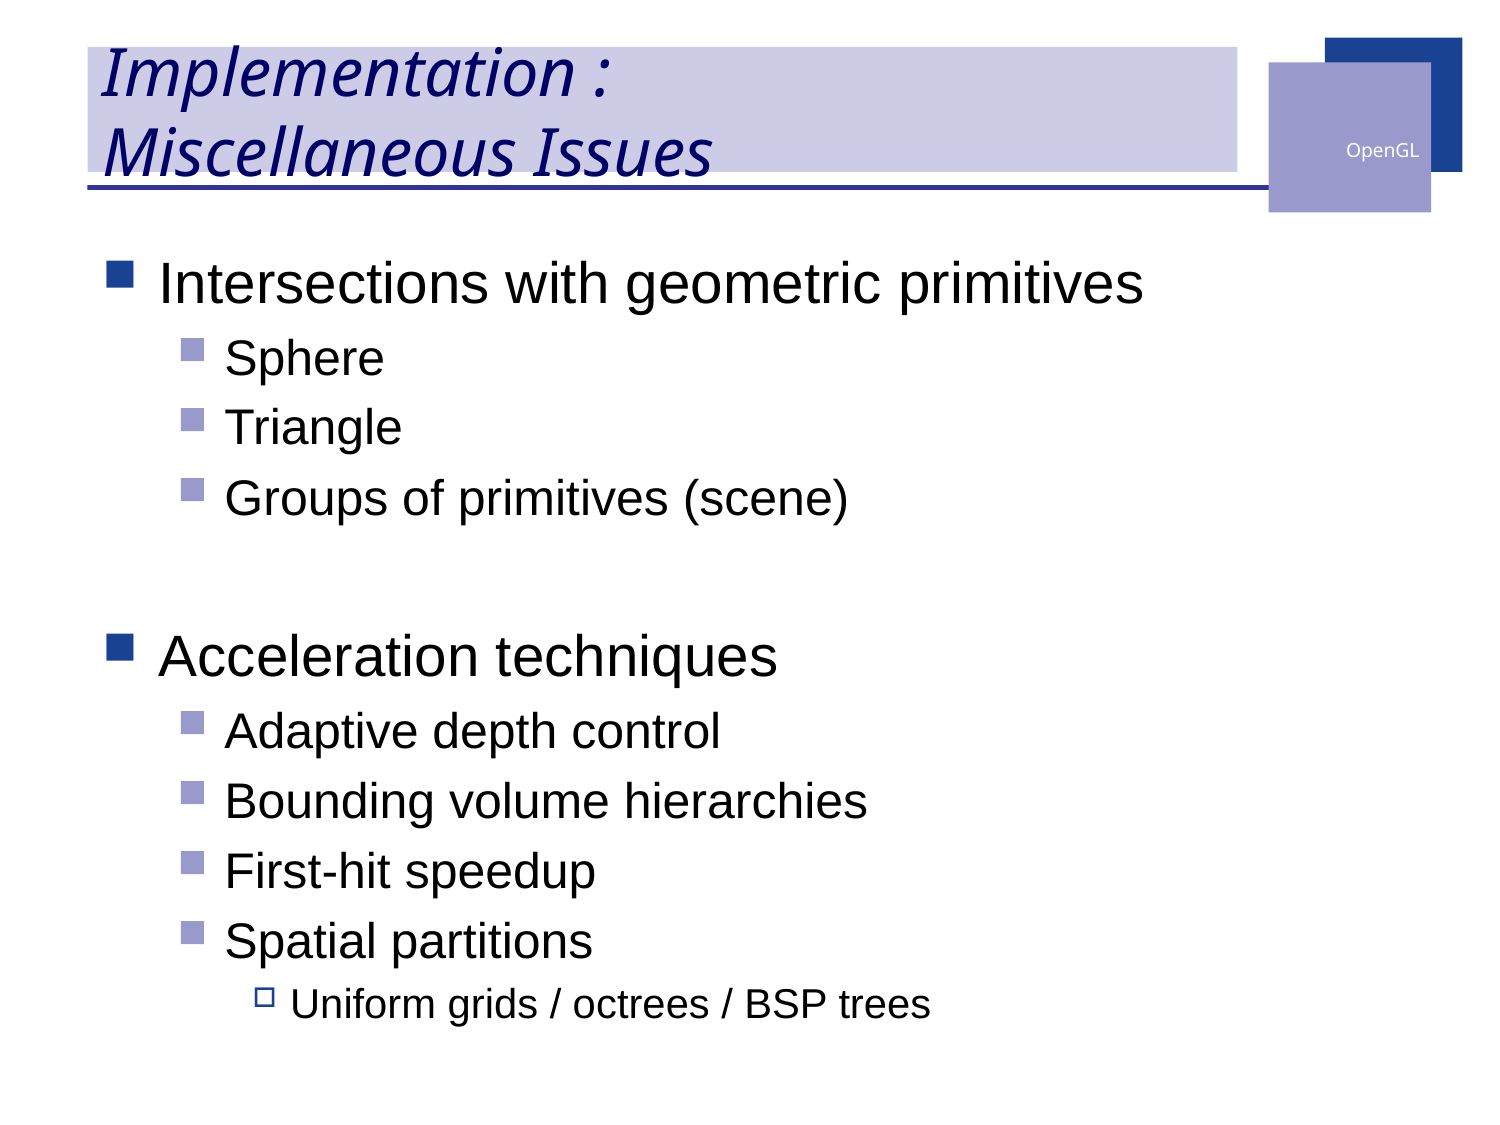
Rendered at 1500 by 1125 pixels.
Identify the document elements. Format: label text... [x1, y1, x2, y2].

title Implementation : Miscellaneous Issues [87, 46, 1238, 172]
list Intersections with geometric primitives Sphere Triangle Groups of primitives (scene) Acceleration techniques Adaptive depth control Bounding volume hierarchies First-hit speedup Spatial partitions Uniform grids / octrees / BSP trees [87, 237, 1425, 1125]
